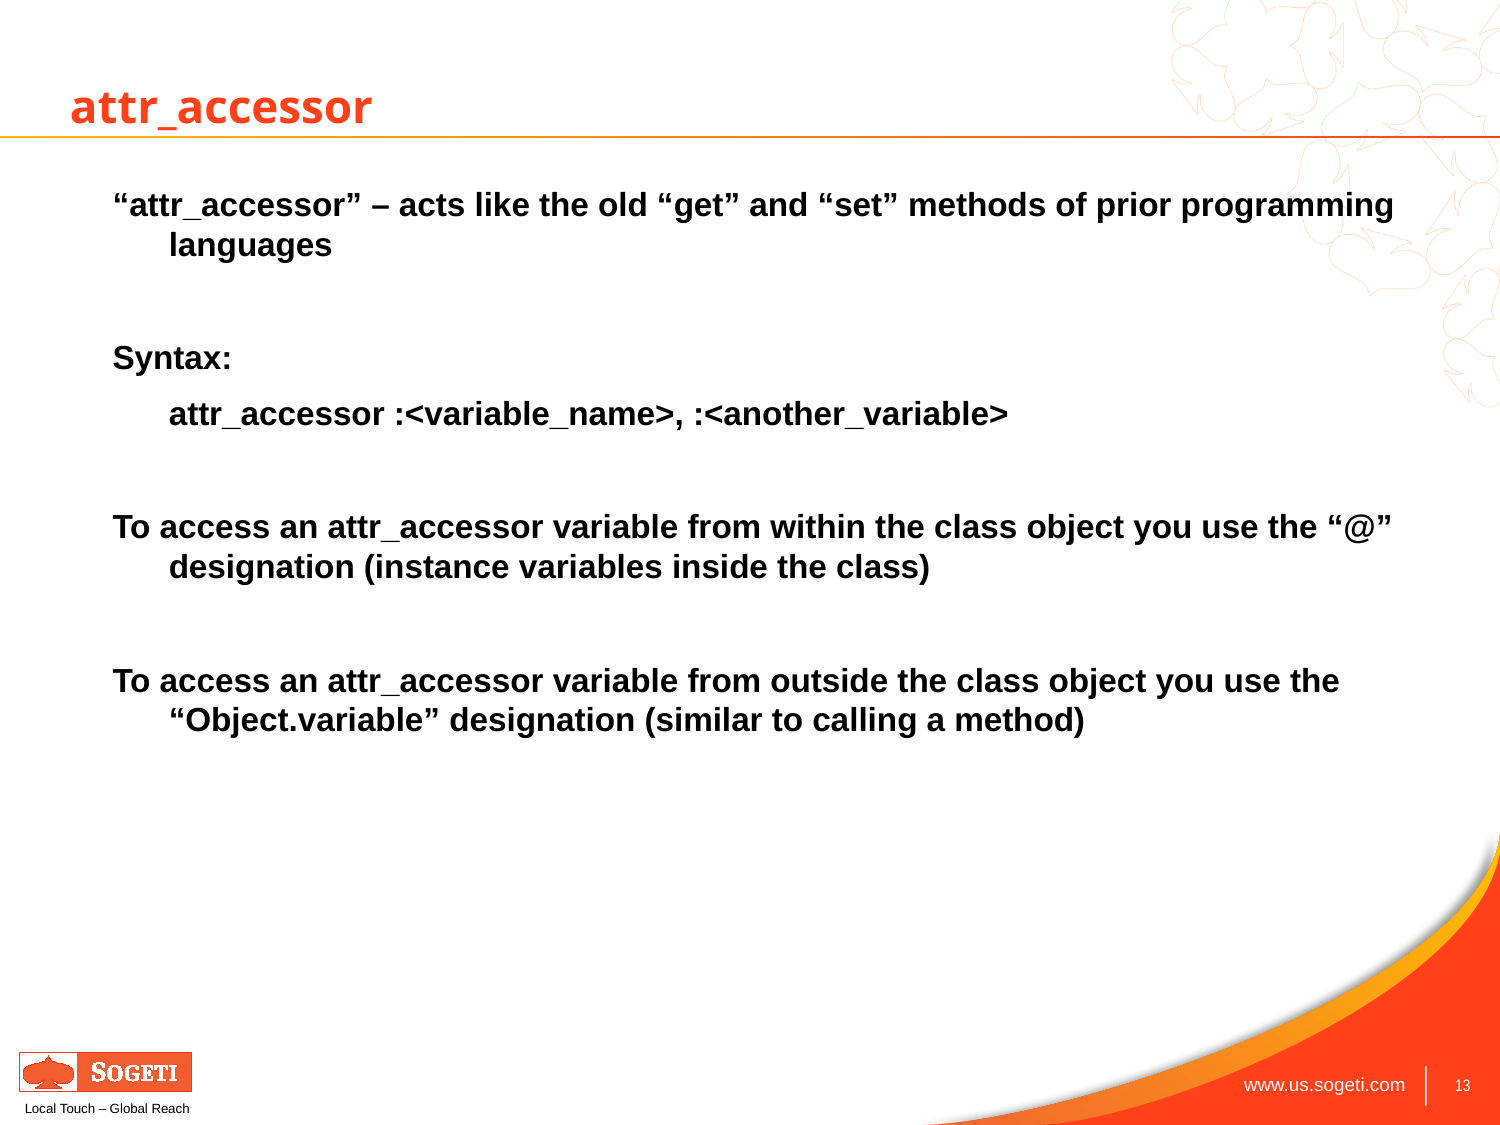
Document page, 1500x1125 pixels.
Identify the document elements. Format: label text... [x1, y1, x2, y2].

title attr_accessor [69, 57, 1428, 134]
list “attr_accessor” – acts like the old “get” and “set” methods of prior programming languages Syntax: attr_accessor :<variable_name>, :<another_variable> To access an attr_accessor variable from within the class object you use the “@” designation (instance variables inside the class) To access an attr_accessor variable from outside the class object you use the “Object.variable” designation (similar to calling a method) [112, 182, 1446, 830]
